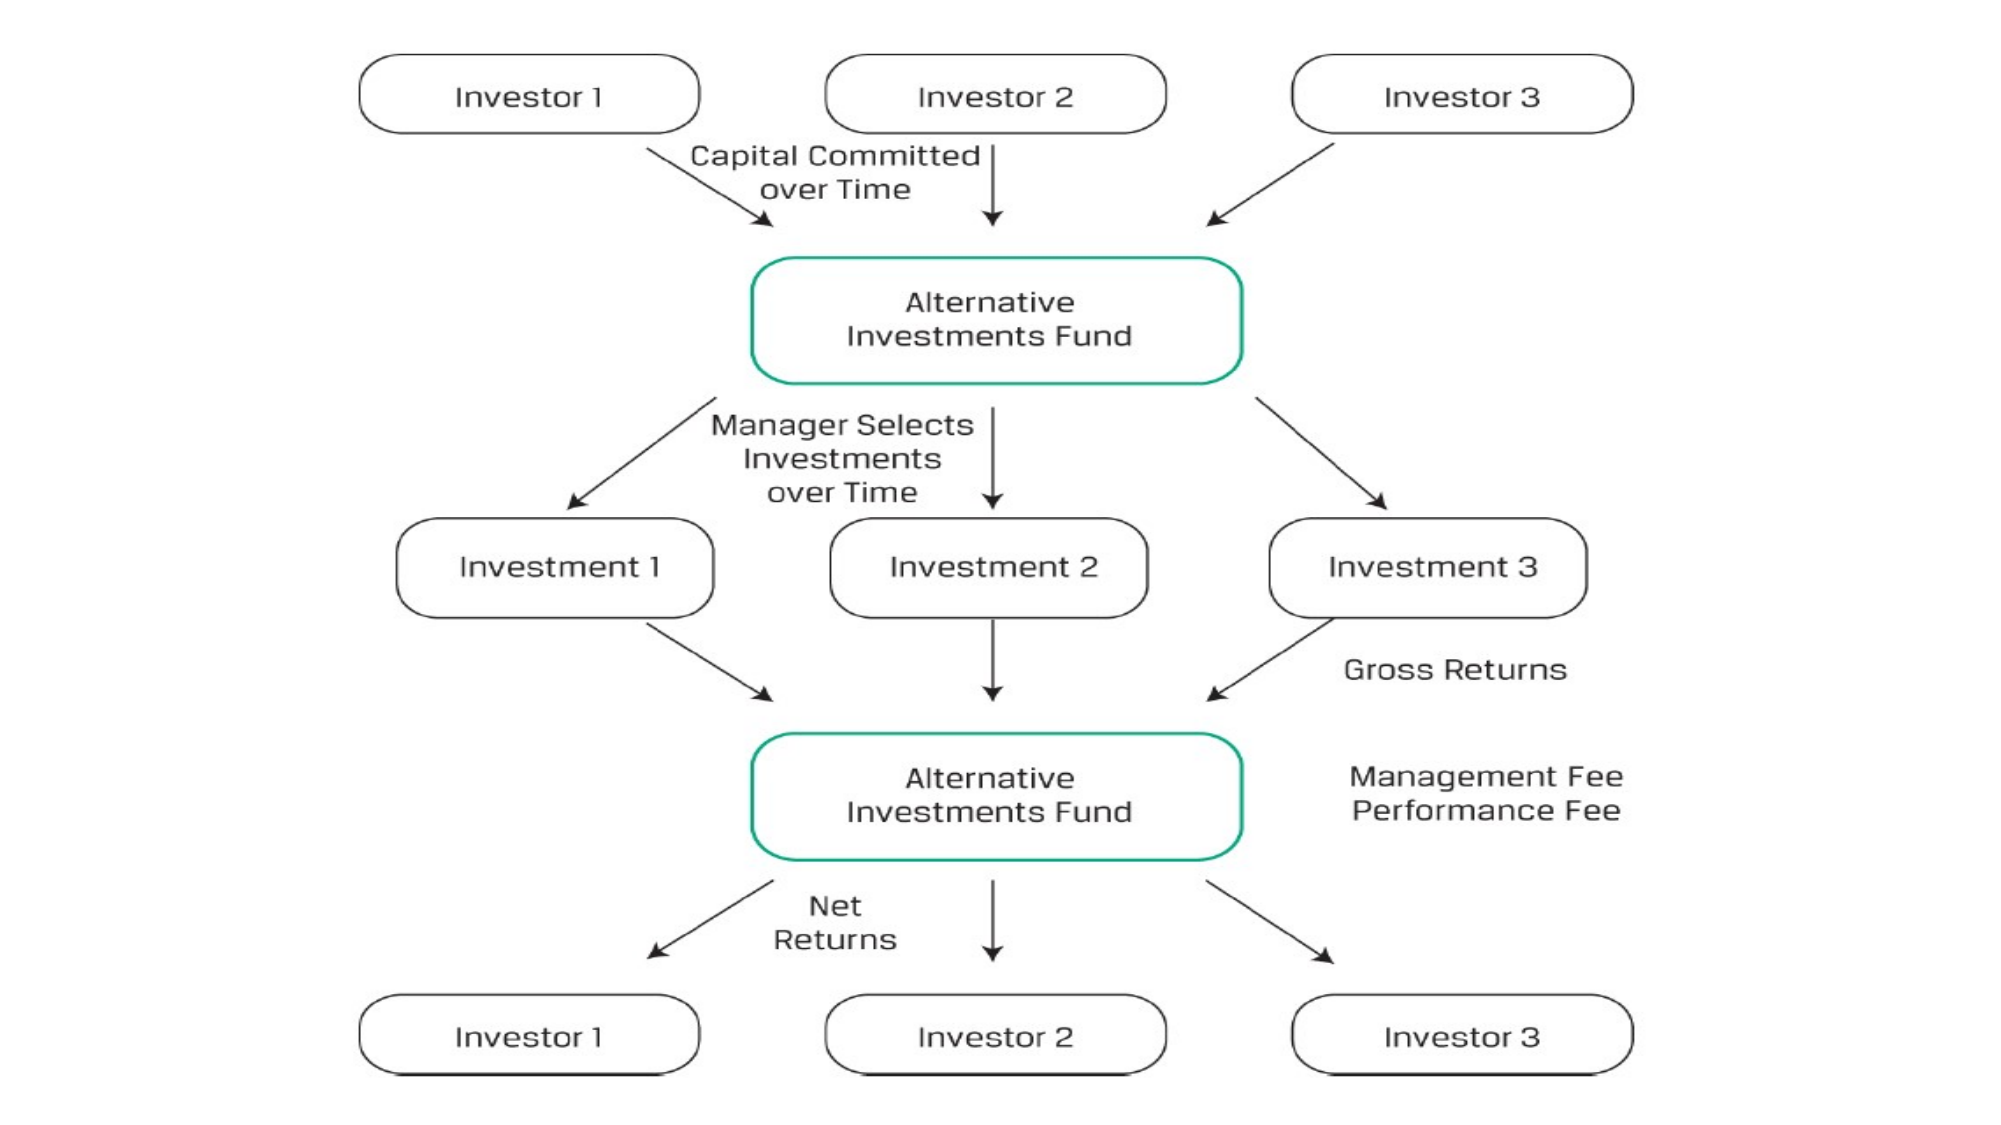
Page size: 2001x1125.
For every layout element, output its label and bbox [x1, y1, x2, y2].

picture [324, 38, 1676, 1086]
